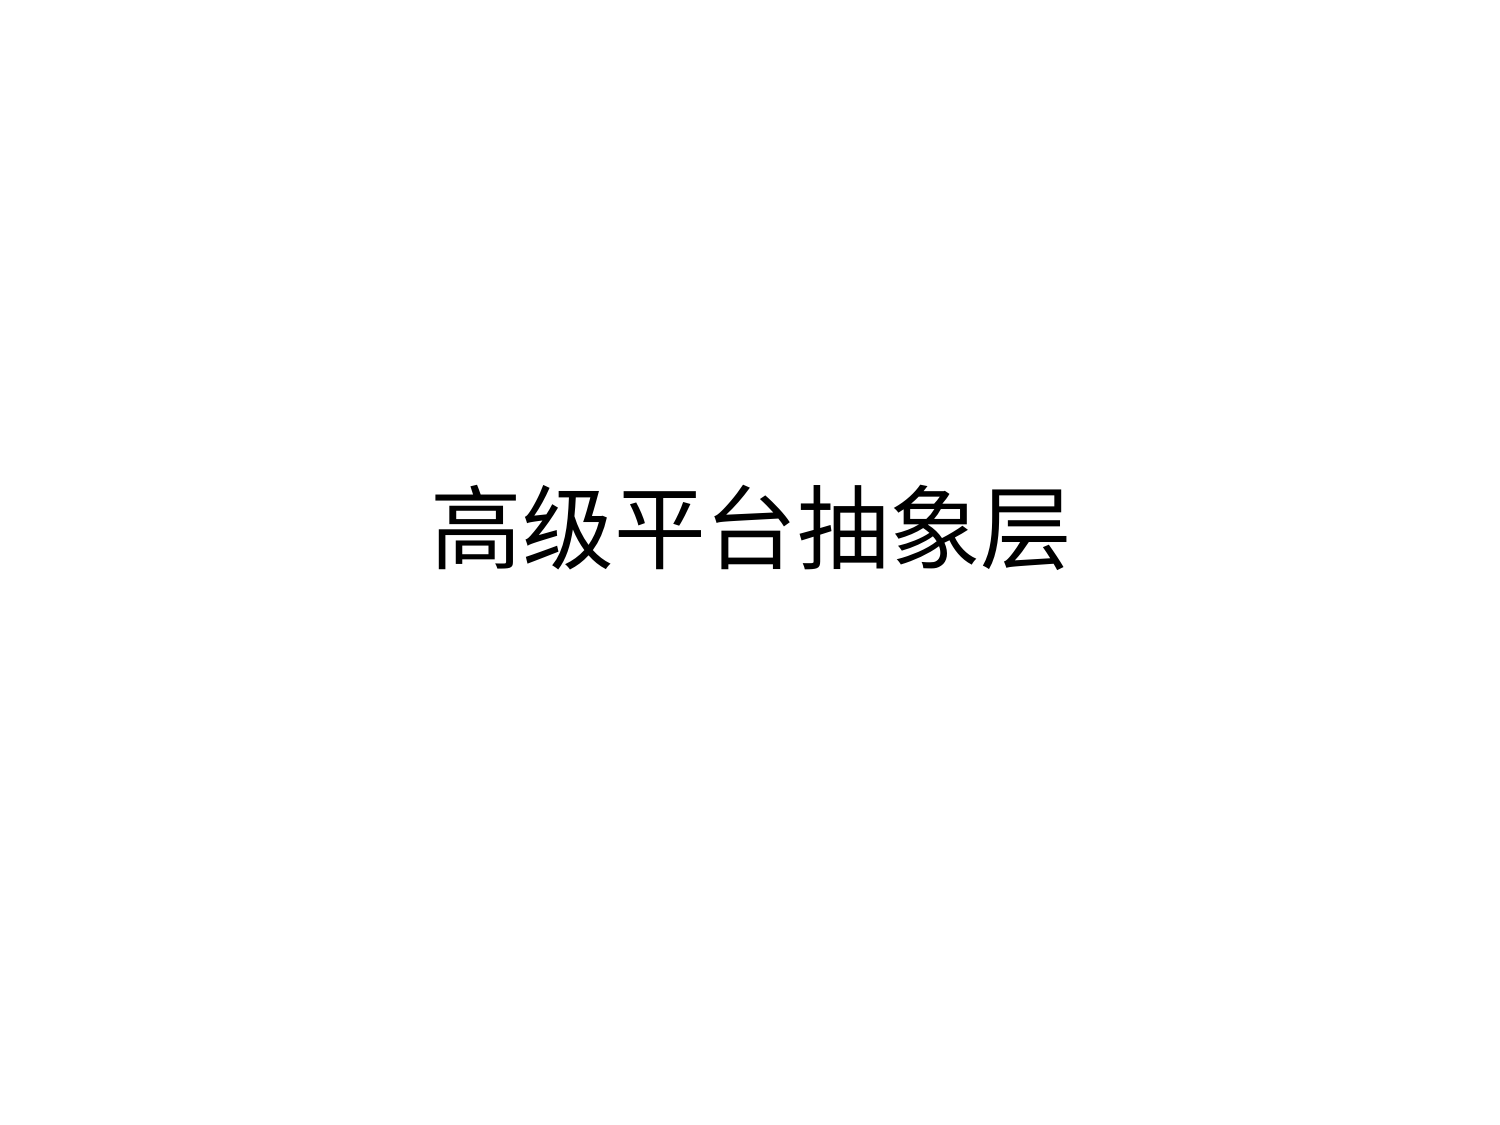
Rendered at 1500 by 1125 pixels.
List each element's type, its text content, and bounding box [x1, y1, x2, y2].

title 高级平台抽象层 [76, 432, 1427, 621]
